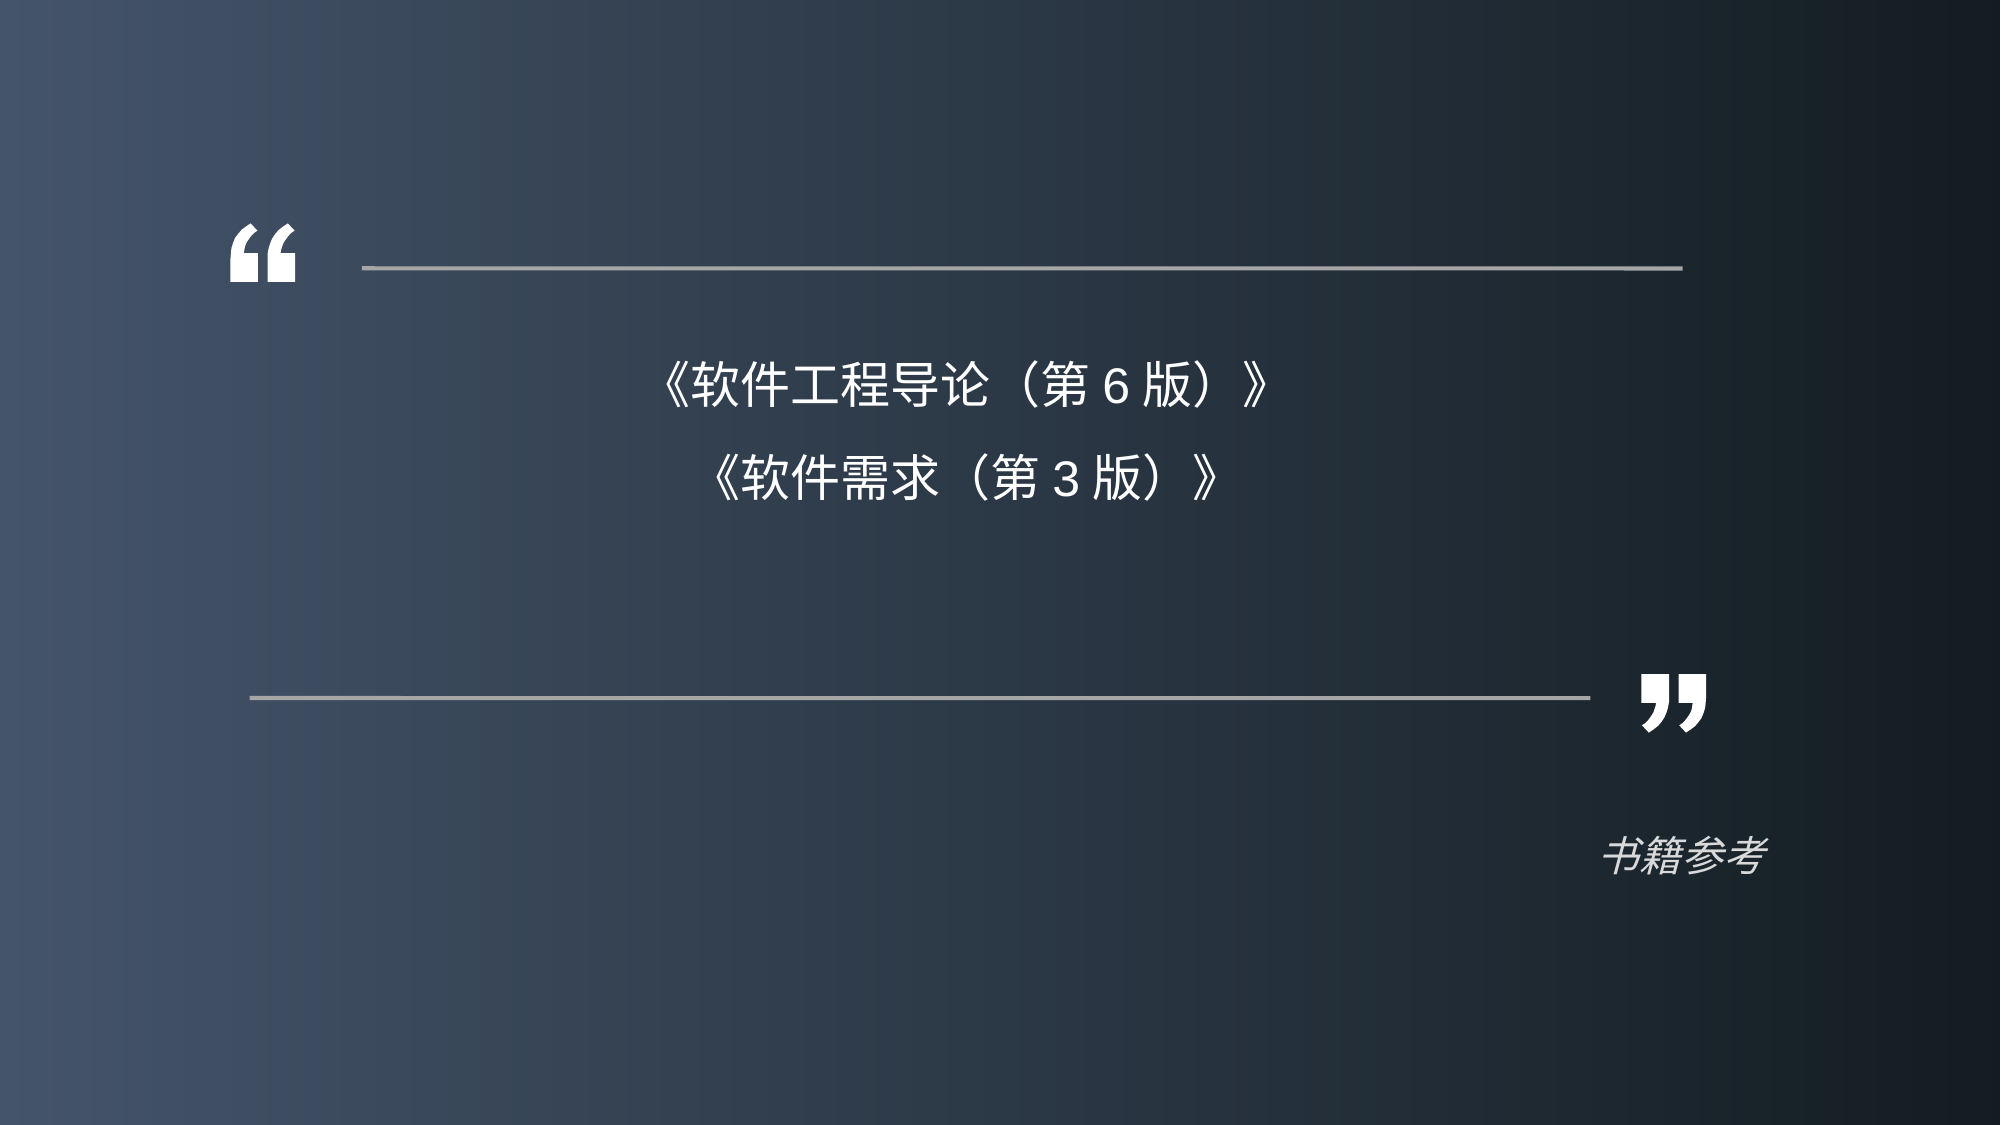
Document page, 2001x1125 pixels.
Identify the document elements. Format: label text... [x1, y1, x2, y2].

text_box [230, 223, 296, 282]
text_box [1641, 674, 1707, 733]
text_box 《软件工程导论（第6版）》 《软件需求（第3版）》 [222, 333, 1710, 648]
text_box 书籍参考 [1048, 821, 1774, 934]
